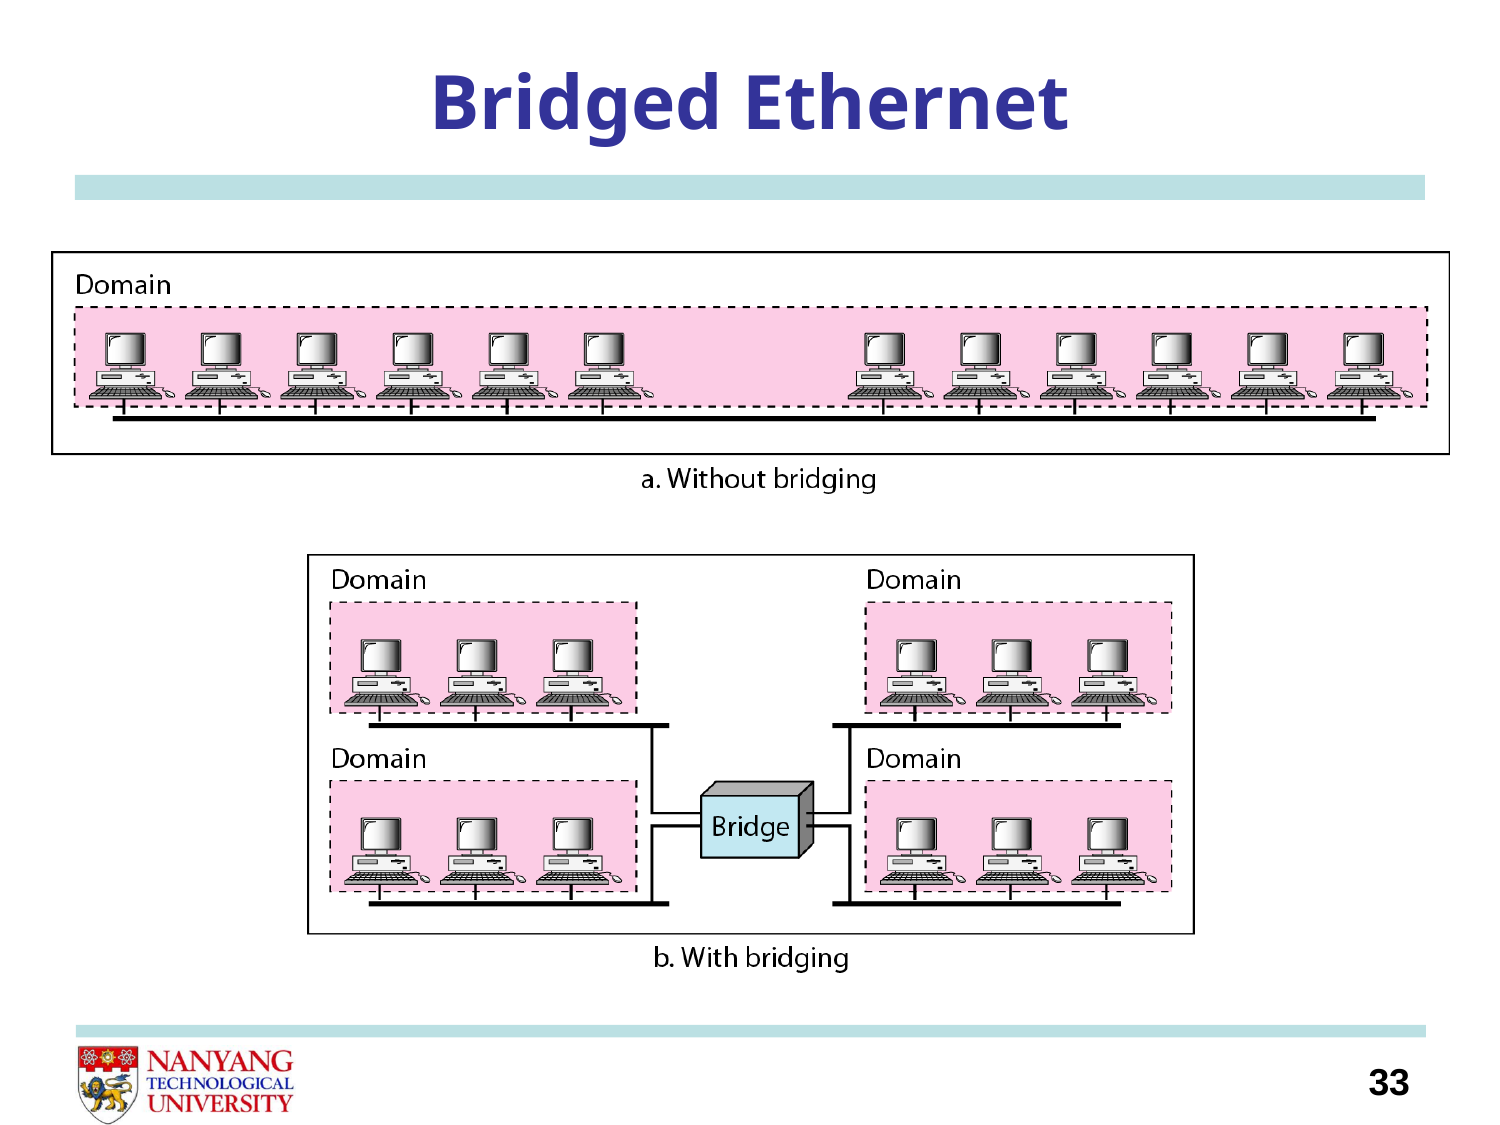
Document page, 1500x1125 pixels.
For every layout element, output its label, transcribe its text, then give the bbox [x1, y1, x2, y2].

picture [75, 1045, 296, 1125]
title Bridged Ethernet [75, 24, 1425, 175]
picture [50, 251, 1451, 976]
slide_number 33 [1325, 1050, 1425, 1113]
